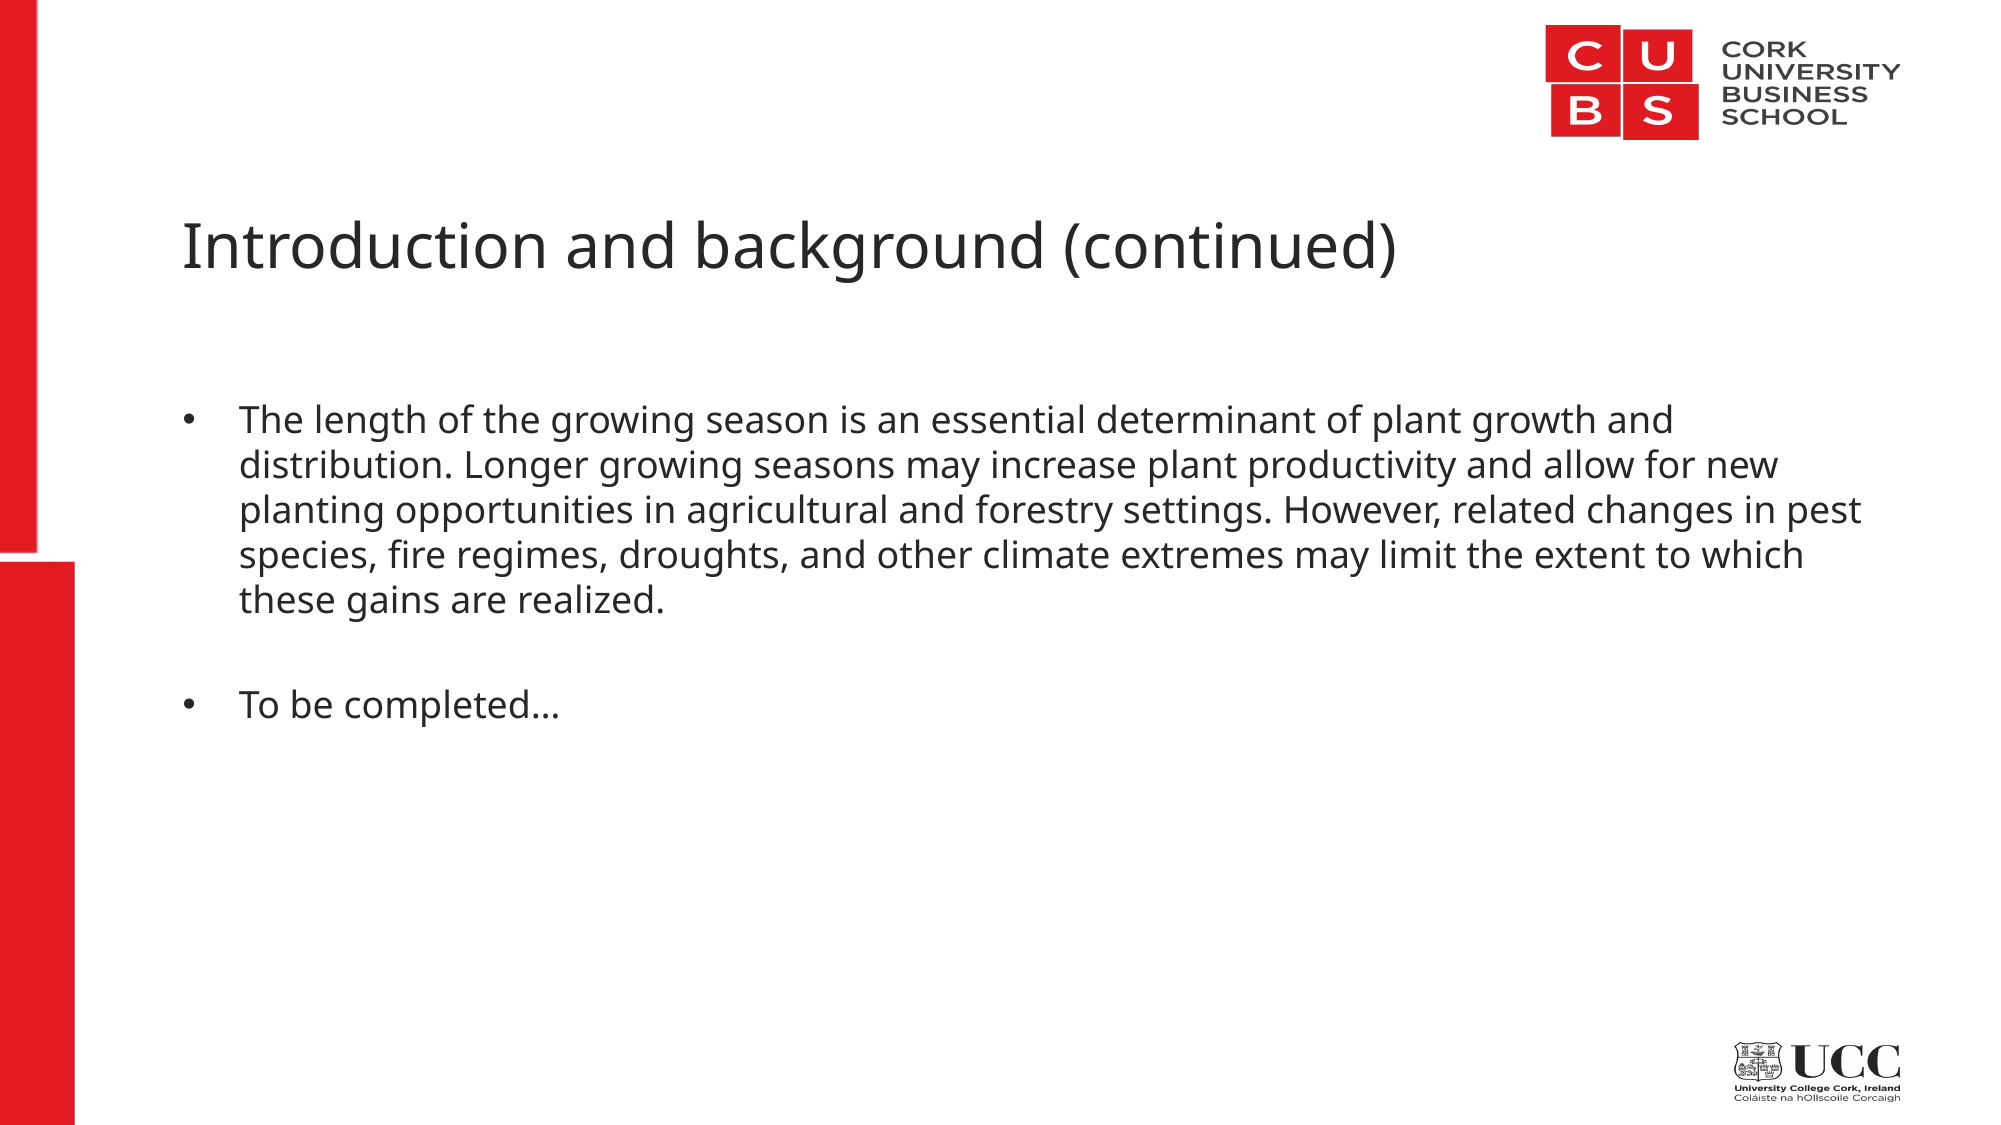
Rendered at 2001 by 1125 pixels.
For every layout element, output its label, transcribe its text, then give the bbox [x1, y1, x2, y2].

picture [0, 0, 2000, 1125]
title Introduction and background (continued) [167, 154, 1900, 332]
list The length of the growing season is an essential determinant of plant growth and distribution. Longer growing seasons may increase plant productivity and allow for new planting opportunities in agricultural and forestry settings. However, related changes in pest species, fire regimes, droughts, and other climate extremes may limit the extent to which these gains are realized. To be completed… [167, 388, 1900, 980]
